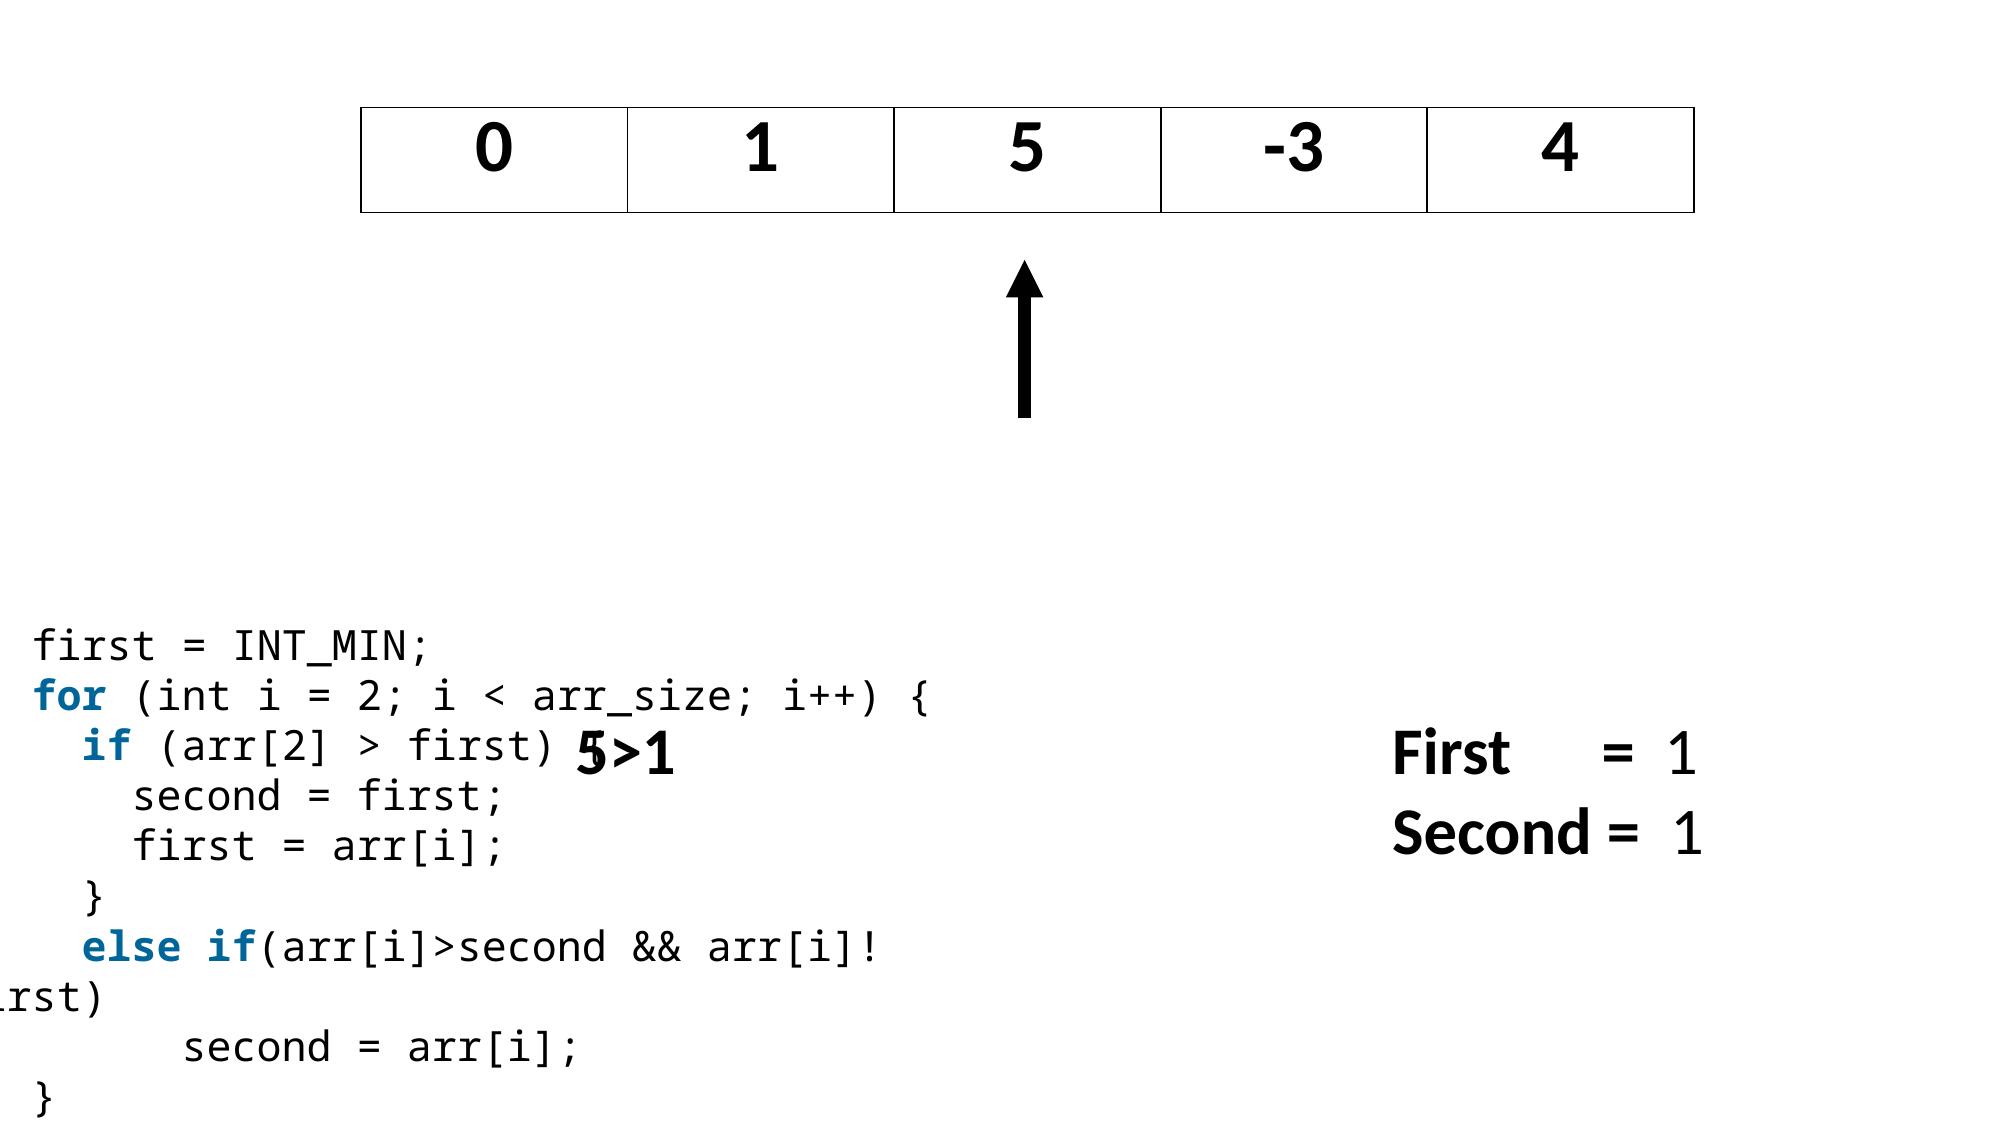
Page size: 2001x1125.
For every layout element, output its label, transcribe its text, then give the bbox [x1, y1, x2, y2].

table_header 4 [1428, 108, 1693, 212]
table_header -3 [1162, 108, 1426, 212]
text_box first = INT_MIN; for (int i = 2; i < arr_size; i++) { if (arr[2] > first) { second = first; first = arr[i]; } else if(arr[i]>second && arr[i]!=first) second = arr[i]; } [0, 611, 1000, 1125]
table_header 0 [362, 108, 627, 212]
text_box First = 1 Second = 1 [1377, 700, 1719, 875]
text_box 5>1 [560, 700, 691, 795]
table_header 1 [628, 108, 893, 212]
table_header 5 [895, 108, 1160, 212]
